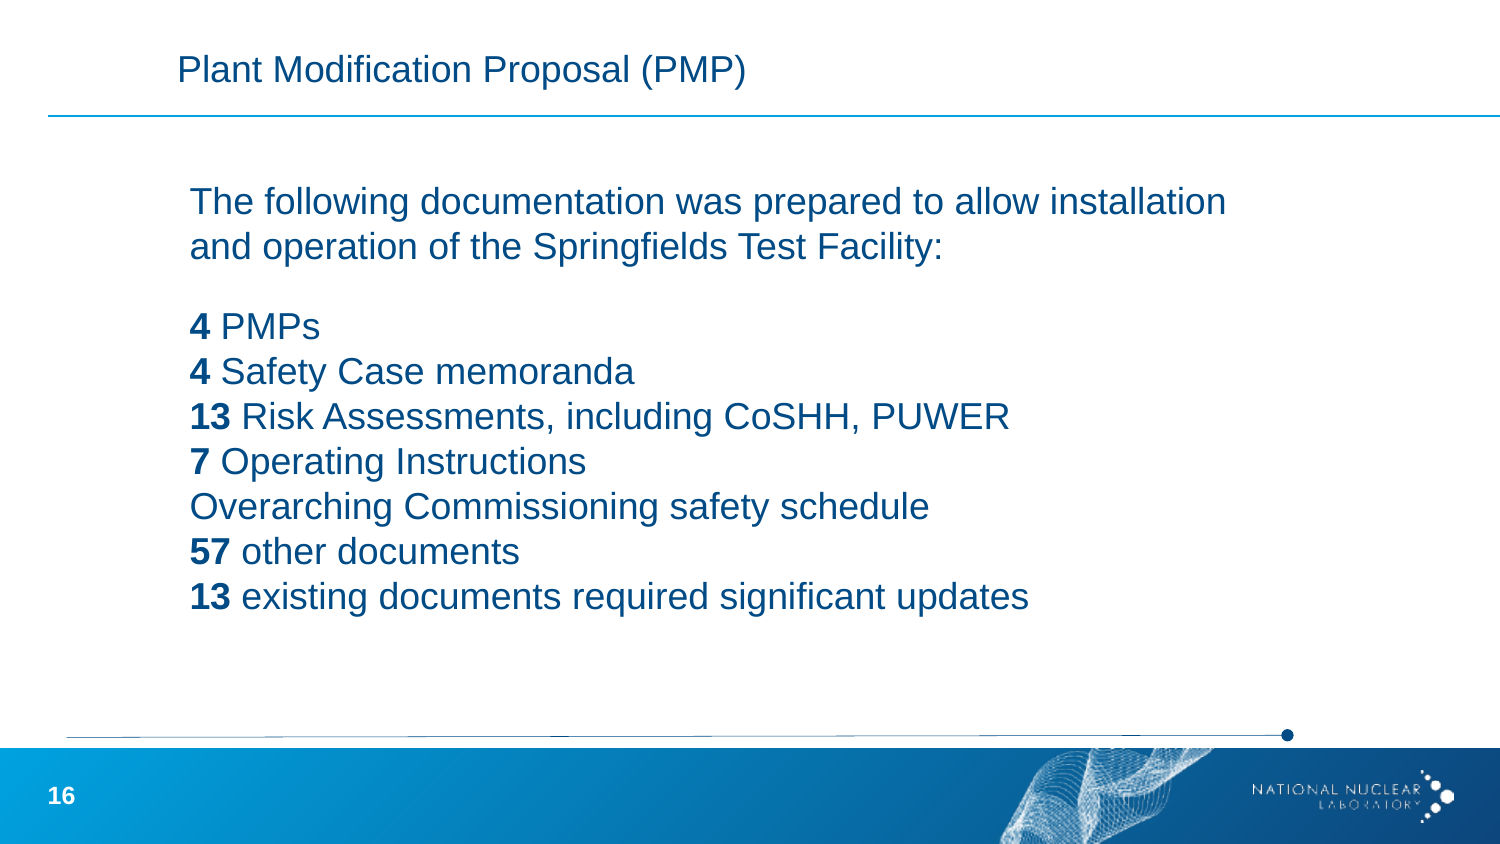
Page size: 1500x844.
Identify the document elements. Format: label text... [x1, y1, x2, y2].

slide_number 16 [47, 781, 102, 807]
text_box The following documentation was prepared to allow installation and operation of the Springfields Test Facility: 4 PMPs 4 Safety Case memoranda 13 Risk Assessments, including CoSHH, PUWER 7 Operating Instructions Overarching Commissioning safety schedule 57 other documents 13 existing documents required significant updates [174, 124, 1267, 735]
text_box Plant Modification Proposal (PMP) [162, 37, 762, 98]
picture [1253, 770, 1454, 823]
picture [984, 748, 1238, 844]
